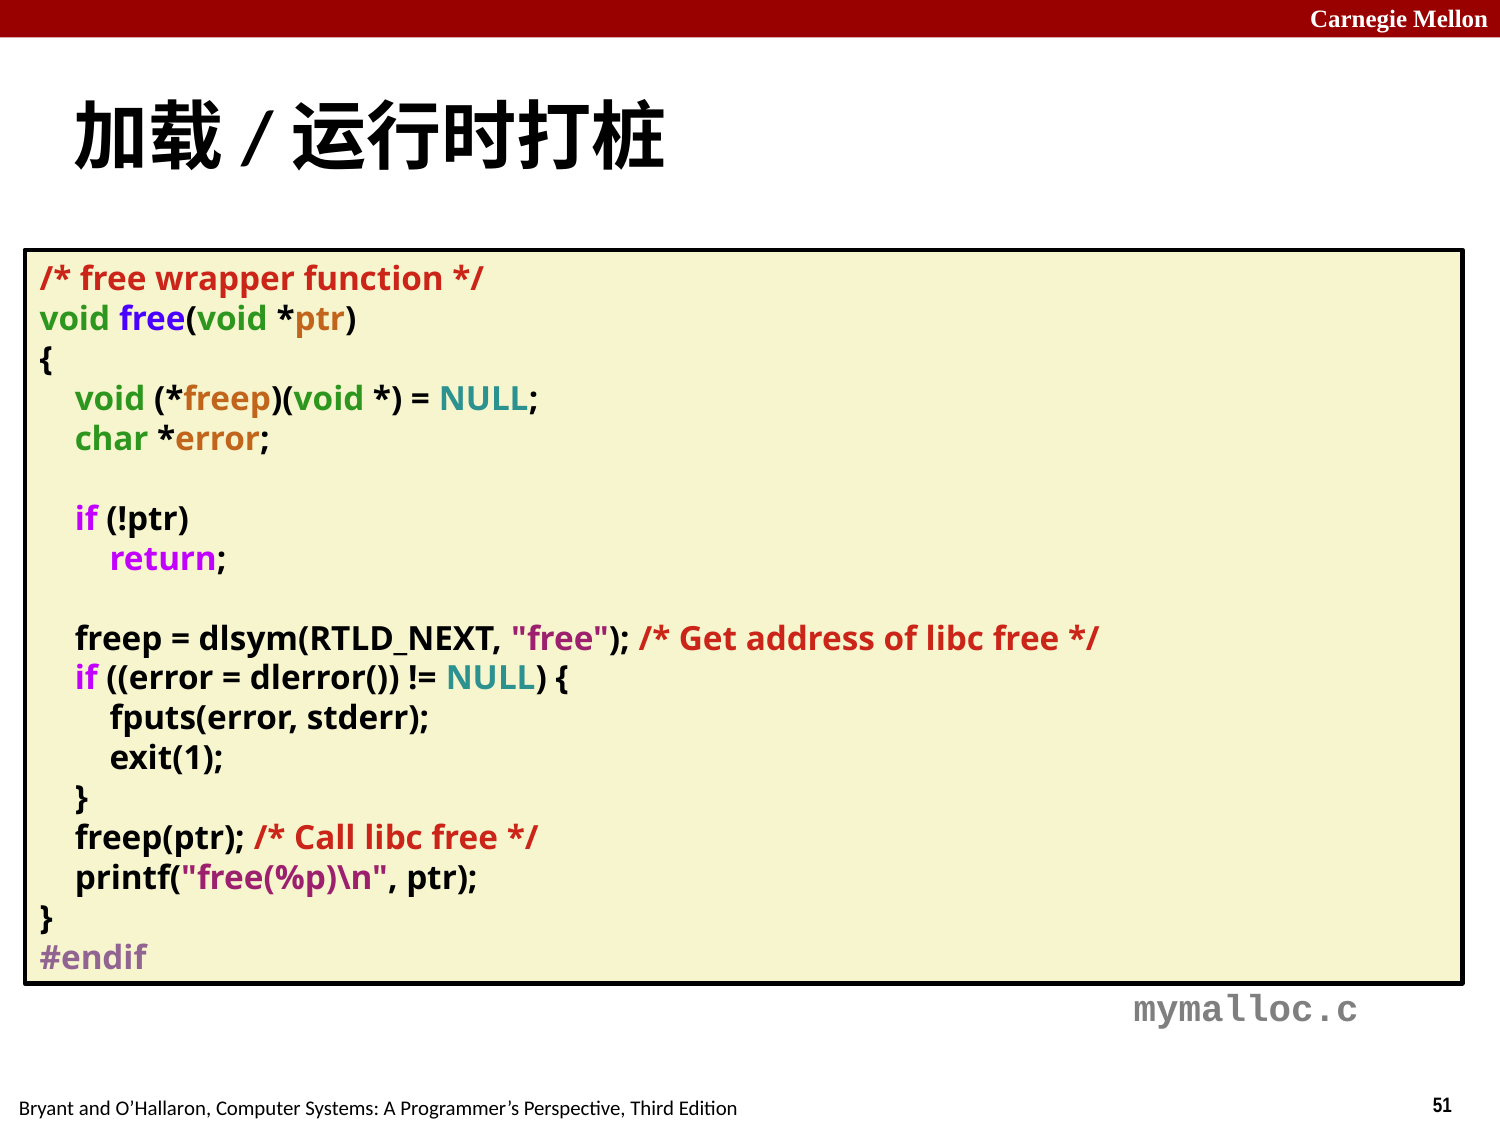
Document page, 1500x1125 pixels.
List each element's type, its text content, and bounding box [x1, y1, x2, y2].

text_box mymalloc.c [1118, 976, 1374, 1037]
title 加载/运行时打桩 [58, 71, 1305, 197]
text_box /* free wrapper function */ void free(void *ptr) { void (*freep)(void *) = NULL; char *error; if (!ptr) return; freep = dlsym(RTLD_NEXT, "free"); /* Get address of libc free */ if ((error = dlerror()) != NULL) { fputs(error, stderr); exit(1); } freep(ptr); /* Call libc free */ printf("free(%p)\n", ptr); } #endif [24, 249, 1463, 984]
